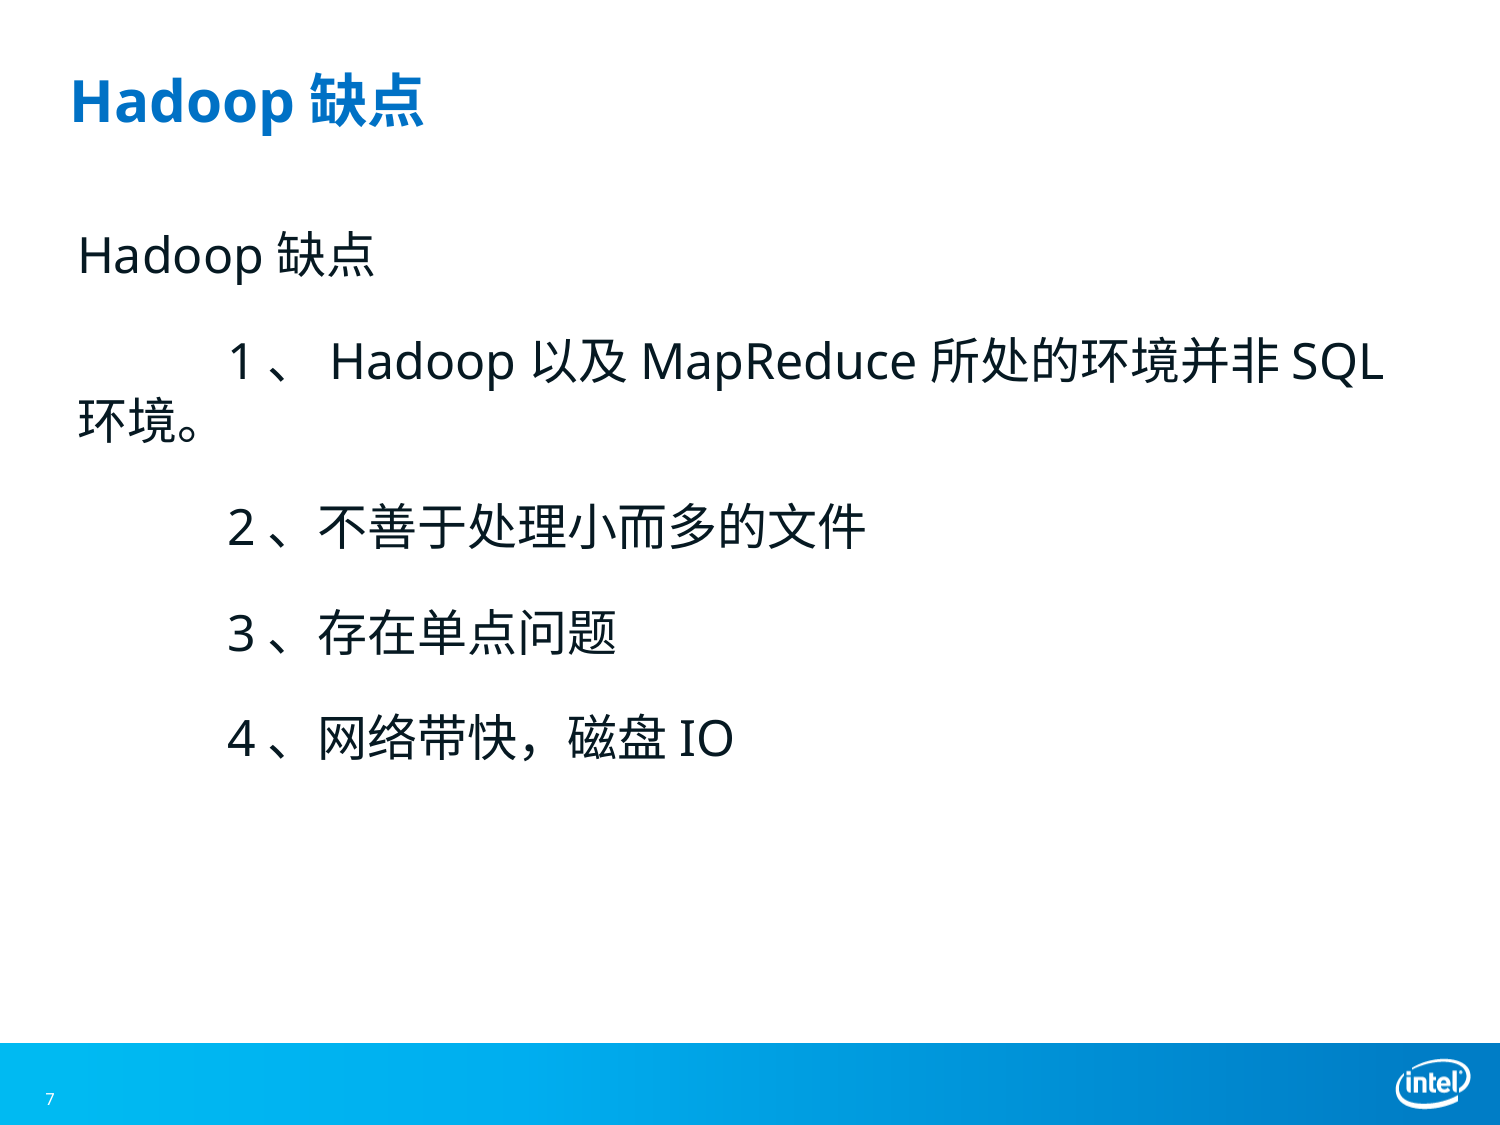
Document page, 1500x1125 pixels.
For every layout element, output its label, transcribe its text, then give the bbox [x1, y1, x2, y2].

title Hadoop缺点 [69, 80, 1454, 167]
slide_number 7 [0, 1084, 70, 1117]
text_box Hadoop缺点 1、Hadoop以及MapReduce所处的环境并非SQL环境。 2、不善于处理小而多的文件 3、存在单点问题 4、网络带快，磁盘IO [62, 216, 1447, 1125]
picture [1447, 1043, 1500, 1125]
